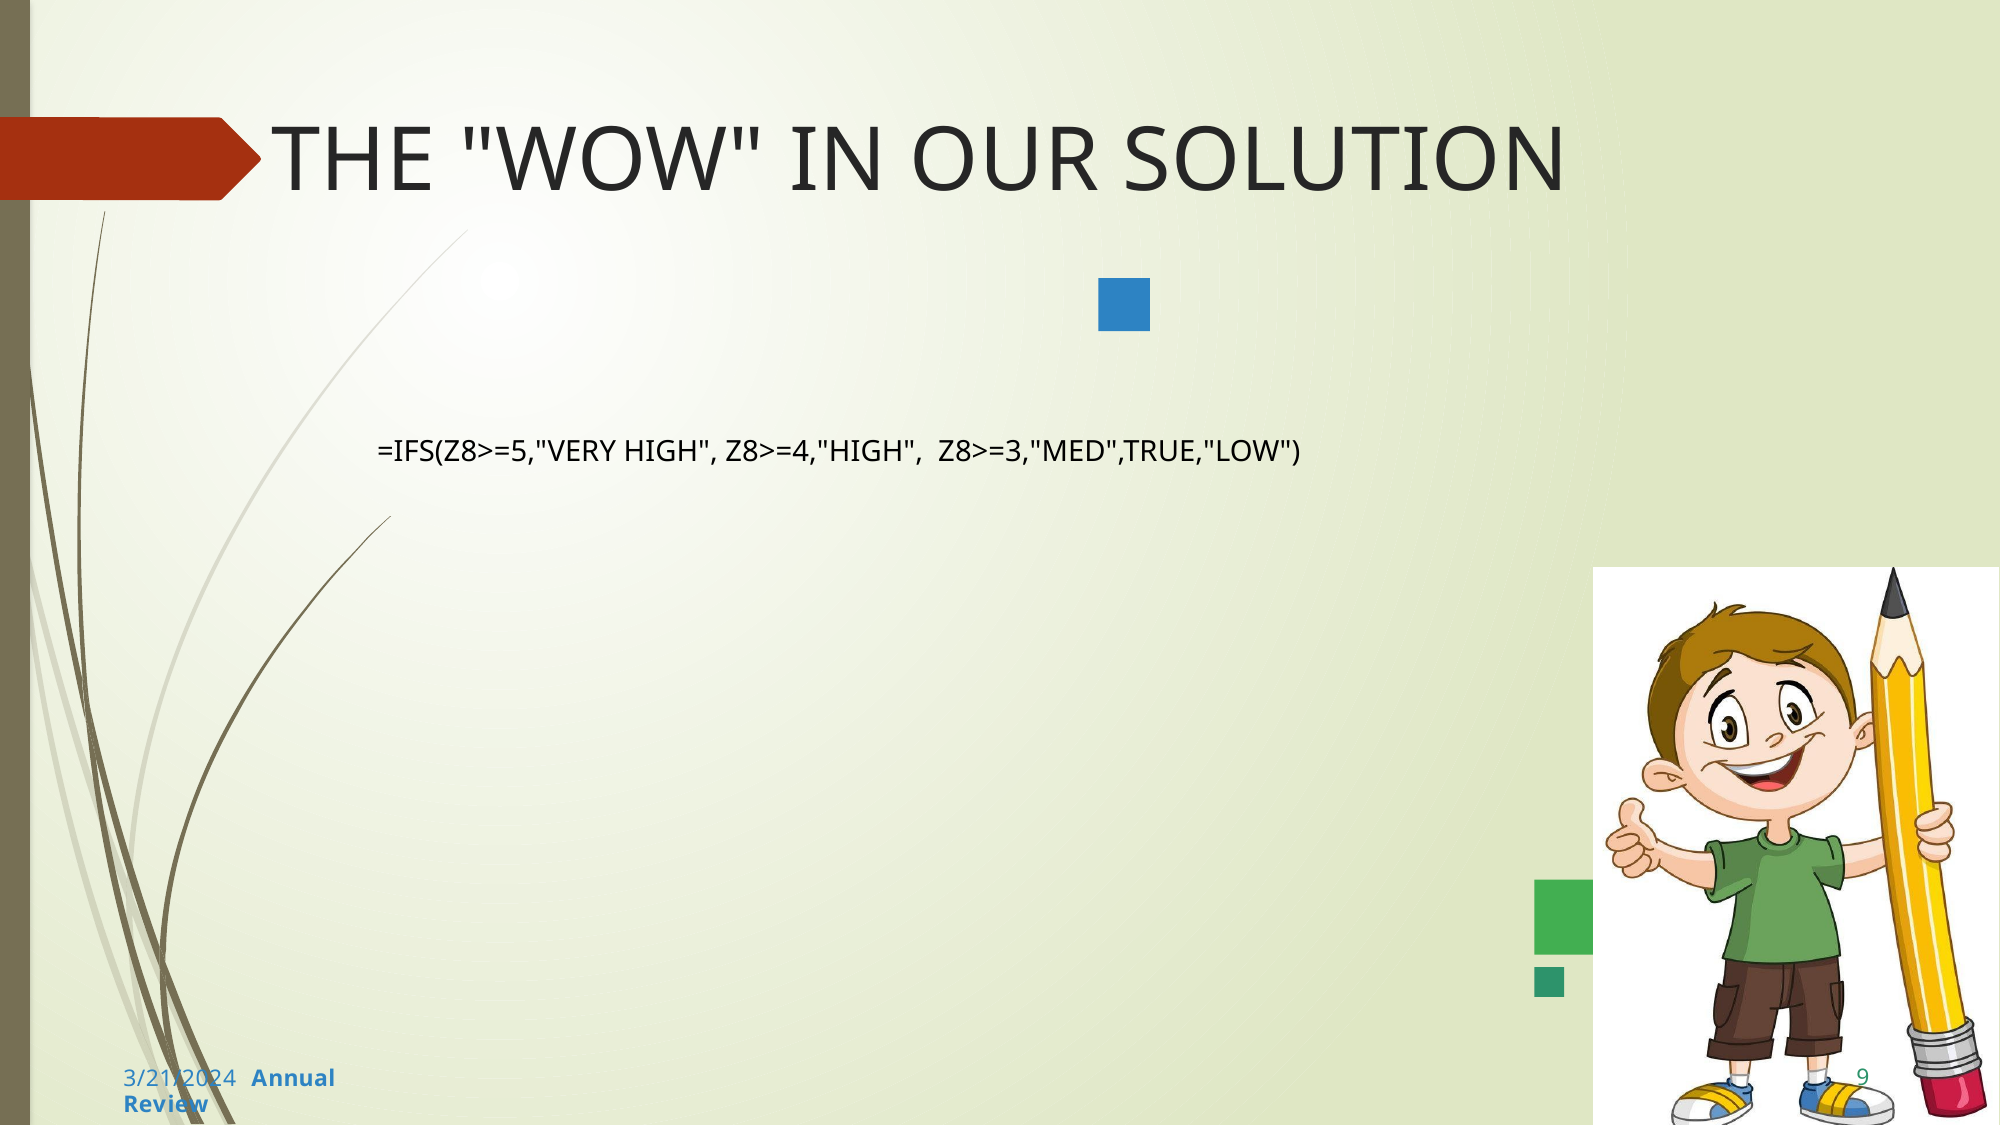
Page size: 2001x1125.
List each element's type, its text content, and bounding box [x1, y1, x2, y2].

title THE "WOW" IN OUR SOLUTION [268, 98, 1660, 290]
text_box 3/21/2024 Annual Review [123, 1063, 415, 1118]
text_box [1534, 967, 1565, 997]
text_box [1098, 290, 1150, 332]
text_box =IFS(Z8>=5,"VERY HIGH", Z8>=4,"HIGH", Z8>=3,"MED",TRUE,"LOW") [362, 424, 1361, 510]
picture [1593, 566, 1999, 1125]
text_box [1534, 879, 1588, 955]
